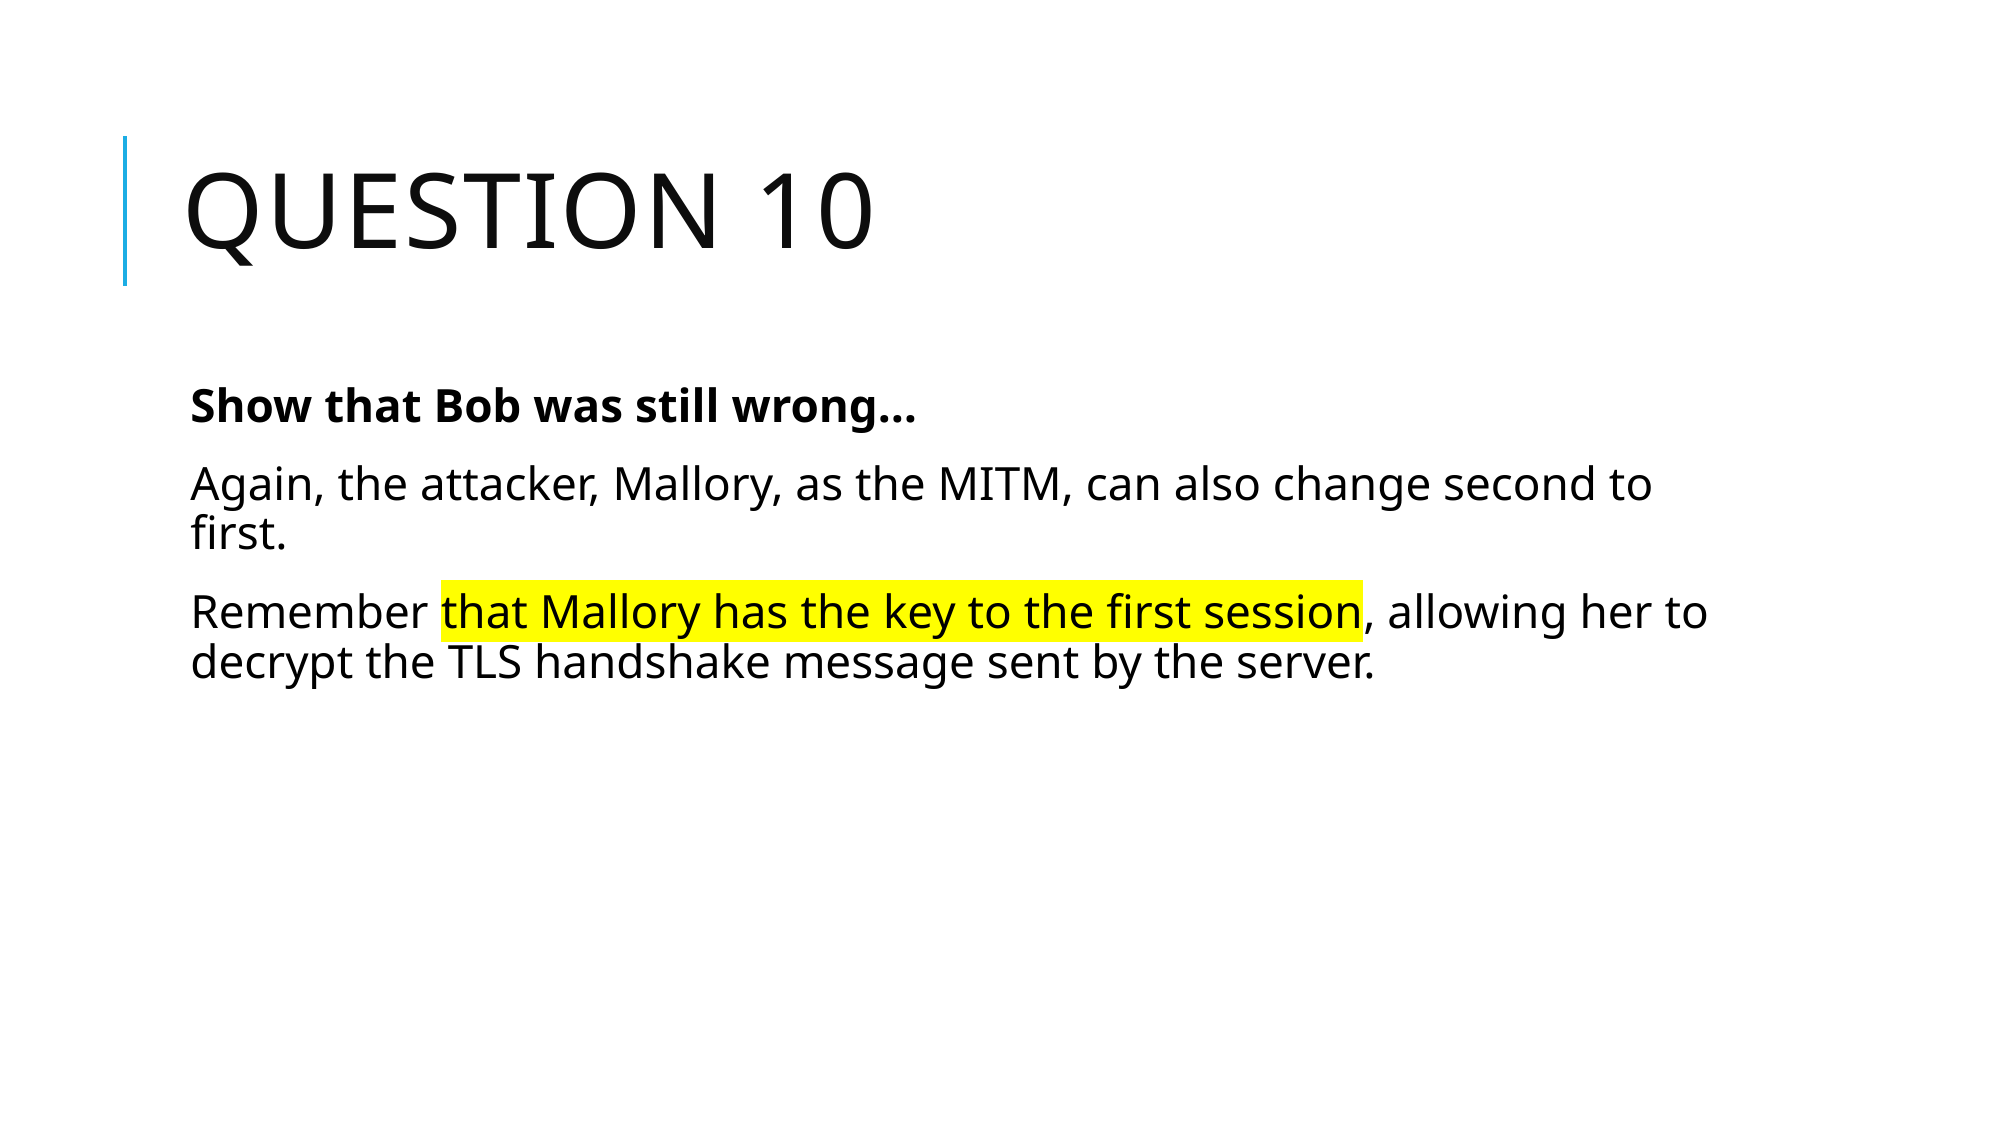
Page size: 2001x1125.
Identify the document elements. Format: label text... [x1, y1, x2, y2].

title Question 10 [168, 96, 1763, 342]
list Show that Bob was still wrong… Again, the attacker, Mallory, as the MITM, can also change second to first. Remember that Mallory has the key to the first session, allowing her to decrypt the TLS handshake message sent by the server. [168, 375, 1763, 1035]
